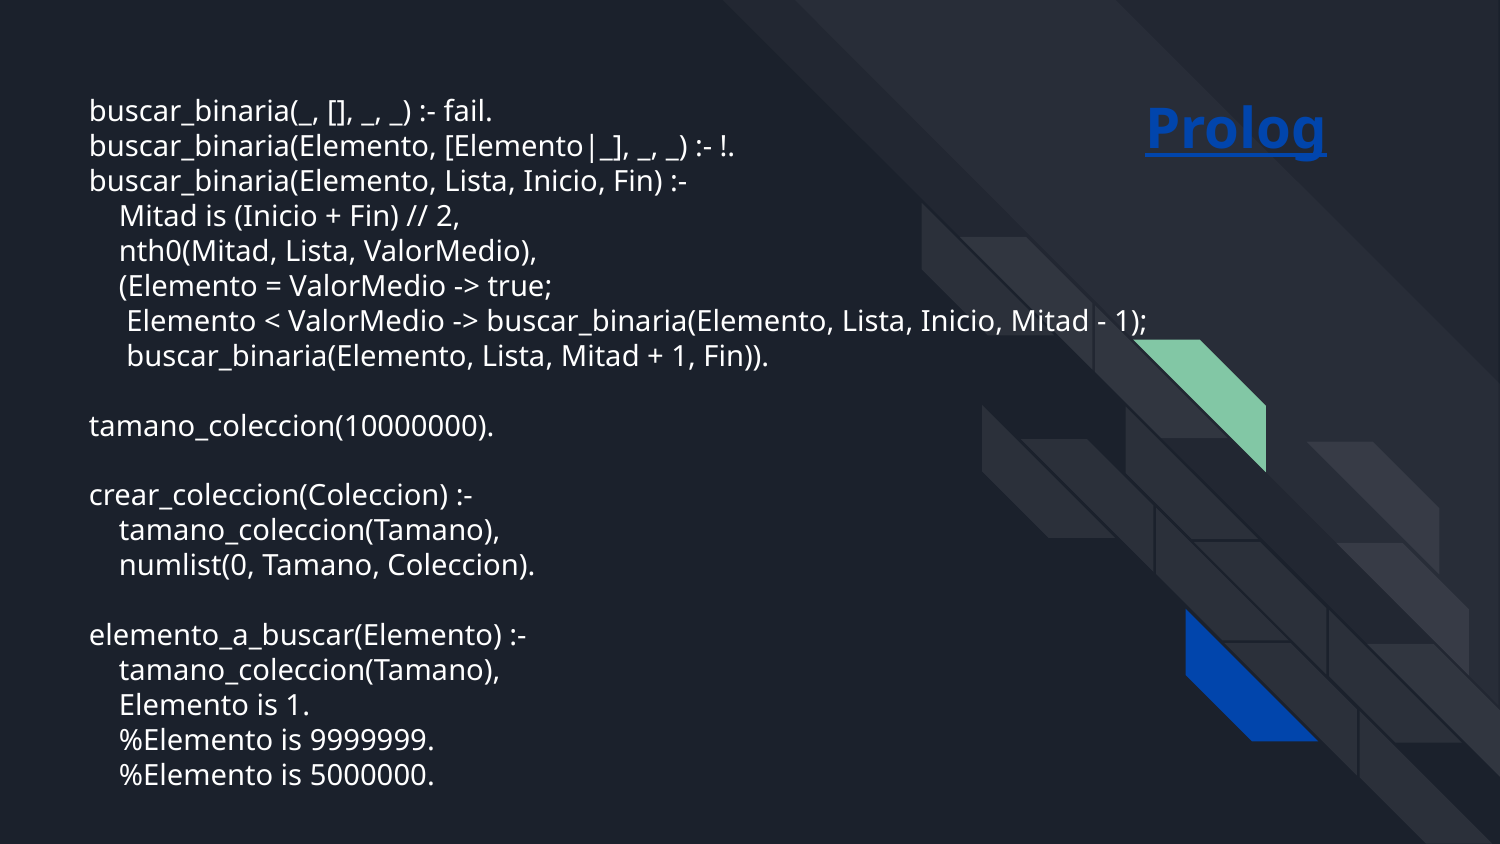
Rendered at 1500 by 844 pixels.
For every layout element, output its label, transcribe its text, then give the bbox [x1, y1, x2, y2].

text_box buscar_binaria(_, [], _, _) :- fail. buscar_binaria(Elemento, [Elemento|_], _, _) :- !. buscar_binaria(Elemento, Lista, Inicio, Fin) :- Mitad is (Inicio + Fin) // 2, nth0(Mitad, Lista, ValorMedio), (Elemento = ValorMedio -> true; Elemento < ValorMedio -> buscar_binaria(Elemento, Lista, Inicio, Mitad - 1); buscar_binaria(Elemento, Lista, Mitad + 1, Fin)). tamano_coleccion(10000000). crear_coleccion(Coleccion) :- tamano_coleccion(Tamano), numlist(0, Tamano, Coleccion). elemento_a_buscar(Elemento) :- tamano_coleccion(Tamano), Elemento is 1. %Elemento is 9999999. %Elemento is 5000000. [73, 77, 1387, 798]
text_box Prolog [825, 77, 1342, 175]
